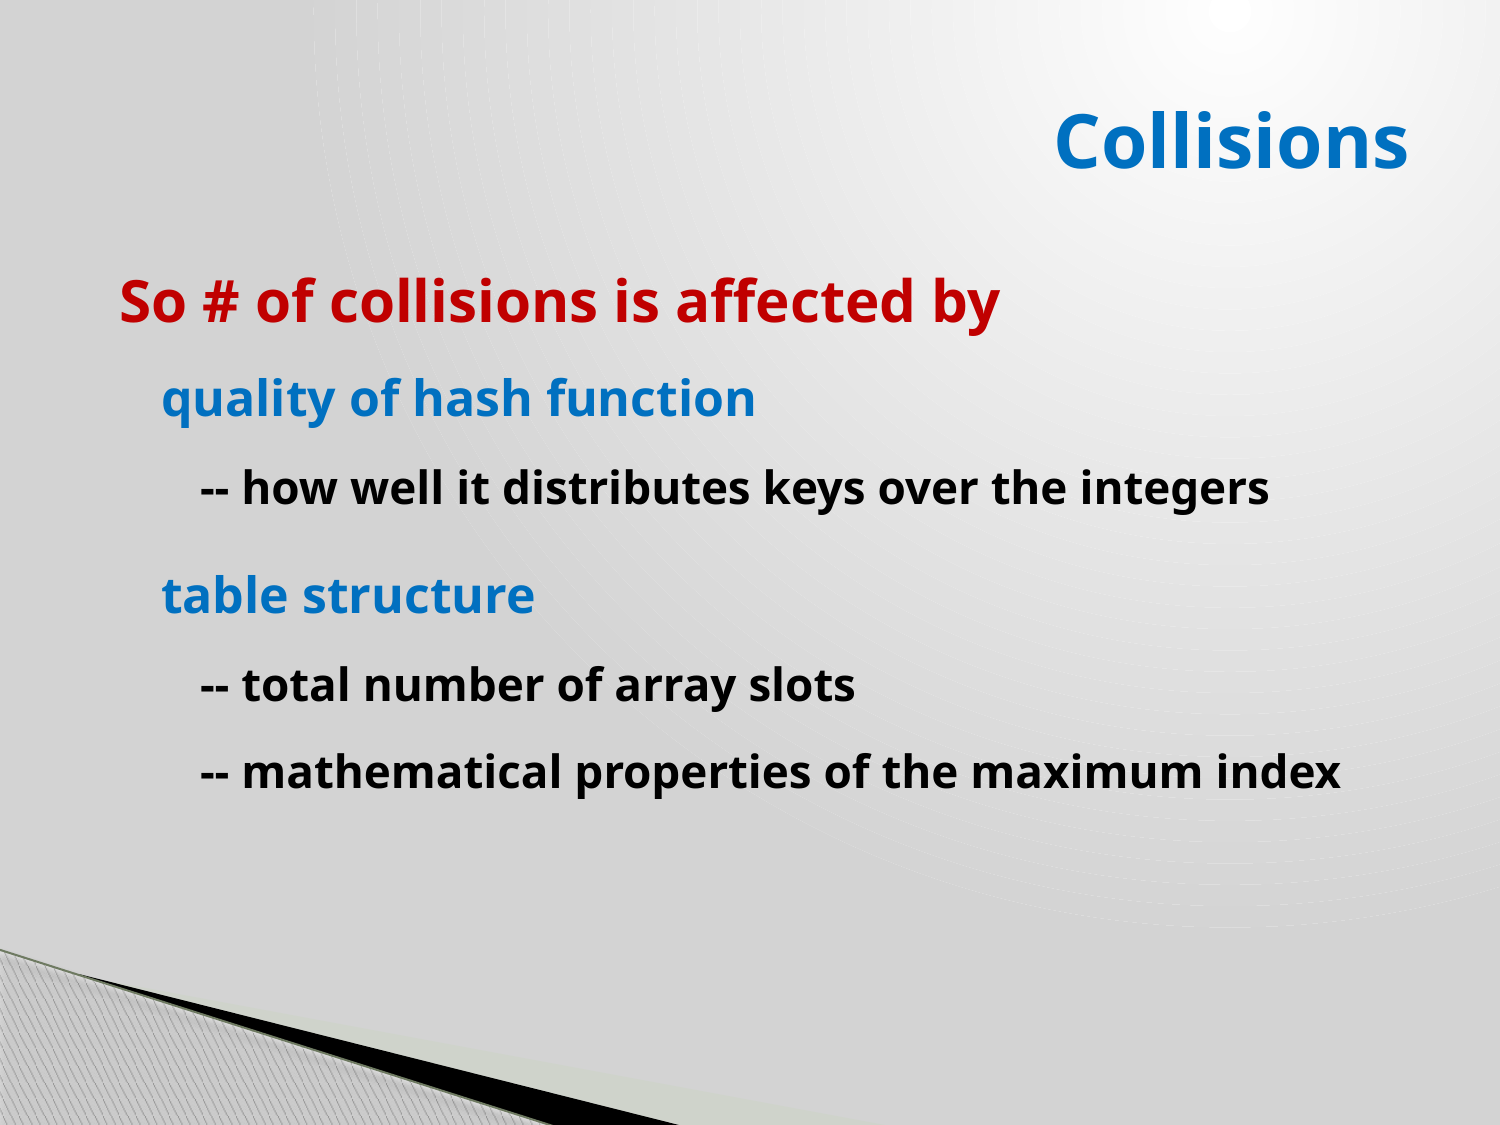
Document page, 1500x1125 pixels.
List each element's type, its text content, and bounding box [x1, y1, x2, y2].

list So # of collisions is affected by quality of hash function -- how well it distributes keys over the integers table structure -- total number of array slots -- mathematical properties of the maximum index [86, 257, 1437, 1013]
title Collisions [75, 45, 1425, 233]
